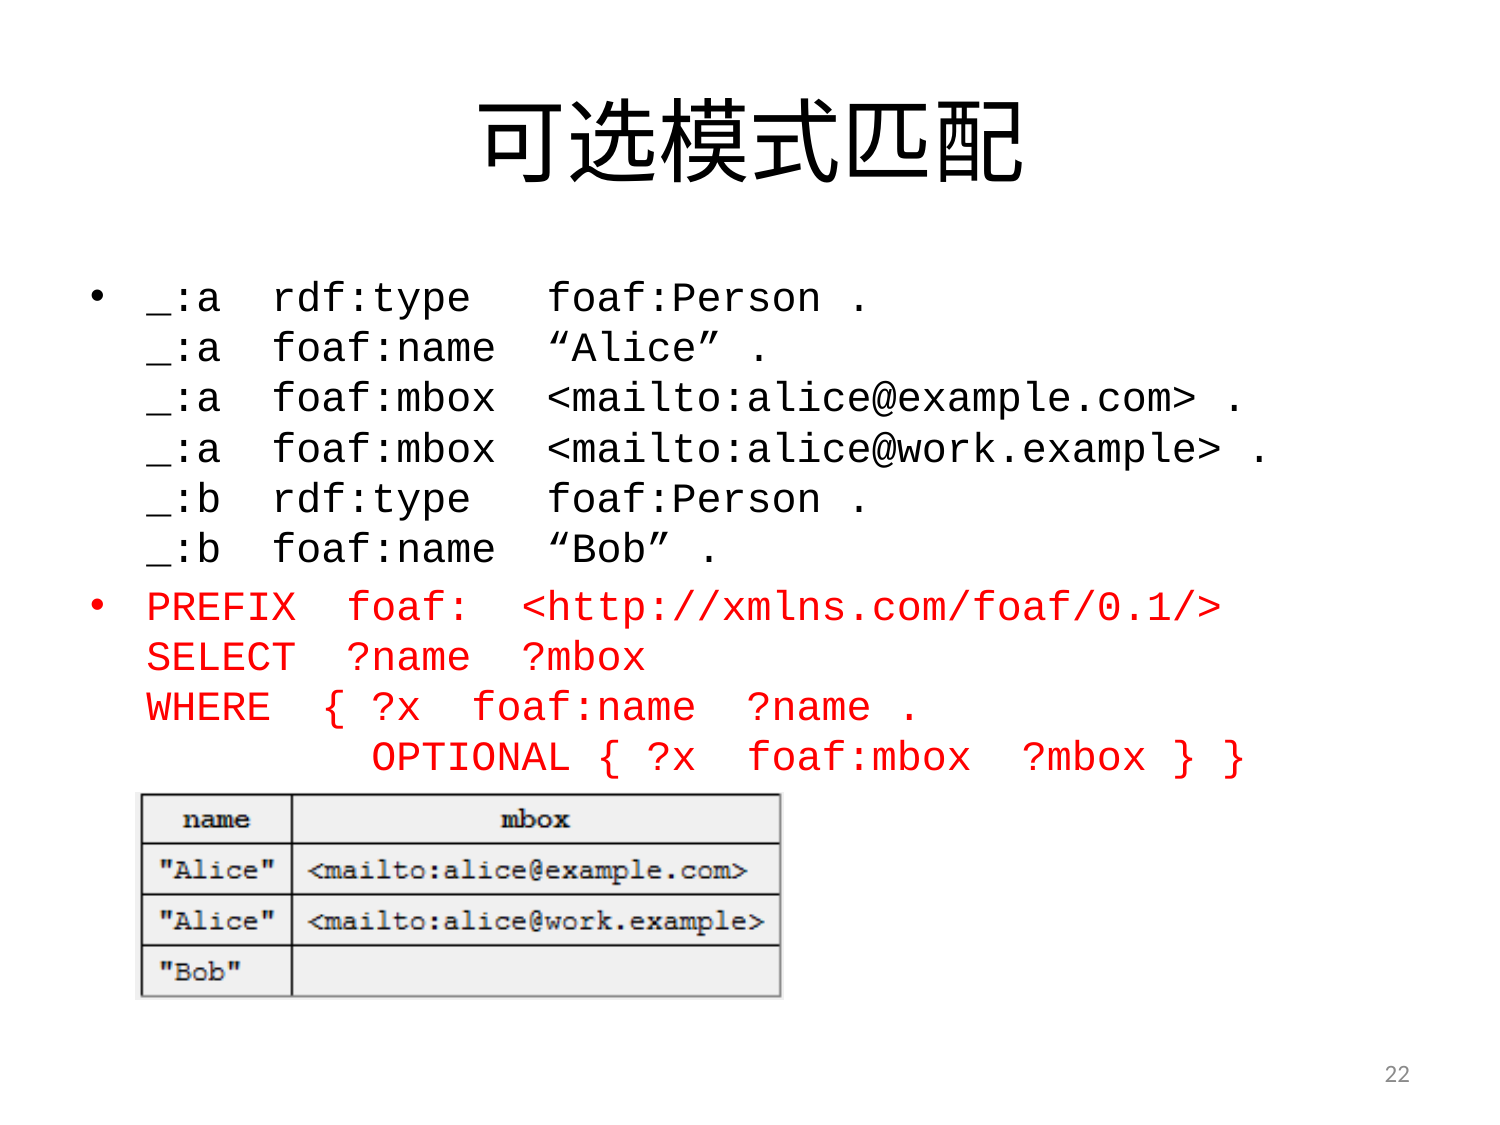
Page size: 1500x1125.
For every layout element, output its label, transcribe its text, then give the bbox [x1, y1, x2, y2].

picture [135, 792, 784, 1000]
slide_number 22 [1074, 1042, 1425, 1103]
title 可选模式匹配 [75, 45, 1425, 233]
list _:a rdf:type foaf:Person . _:a foaf:name “Alice” . _:a foaf:mbox <mailto:alice@example.com> . _:a foaf:mbox <mailto:alice@work.example> . _:b rdf:type foaf:Person . _:b foaf:name “Bob” . PREFIX foaf: <http://xmlns.com/foaf/0.1/> SELECT ?name ?mbox WHERE { ?x foaf:name ?name . OPTIONAL { ?x foaf:mbox ?mbox } } [75, 262, 1425, 1005]
